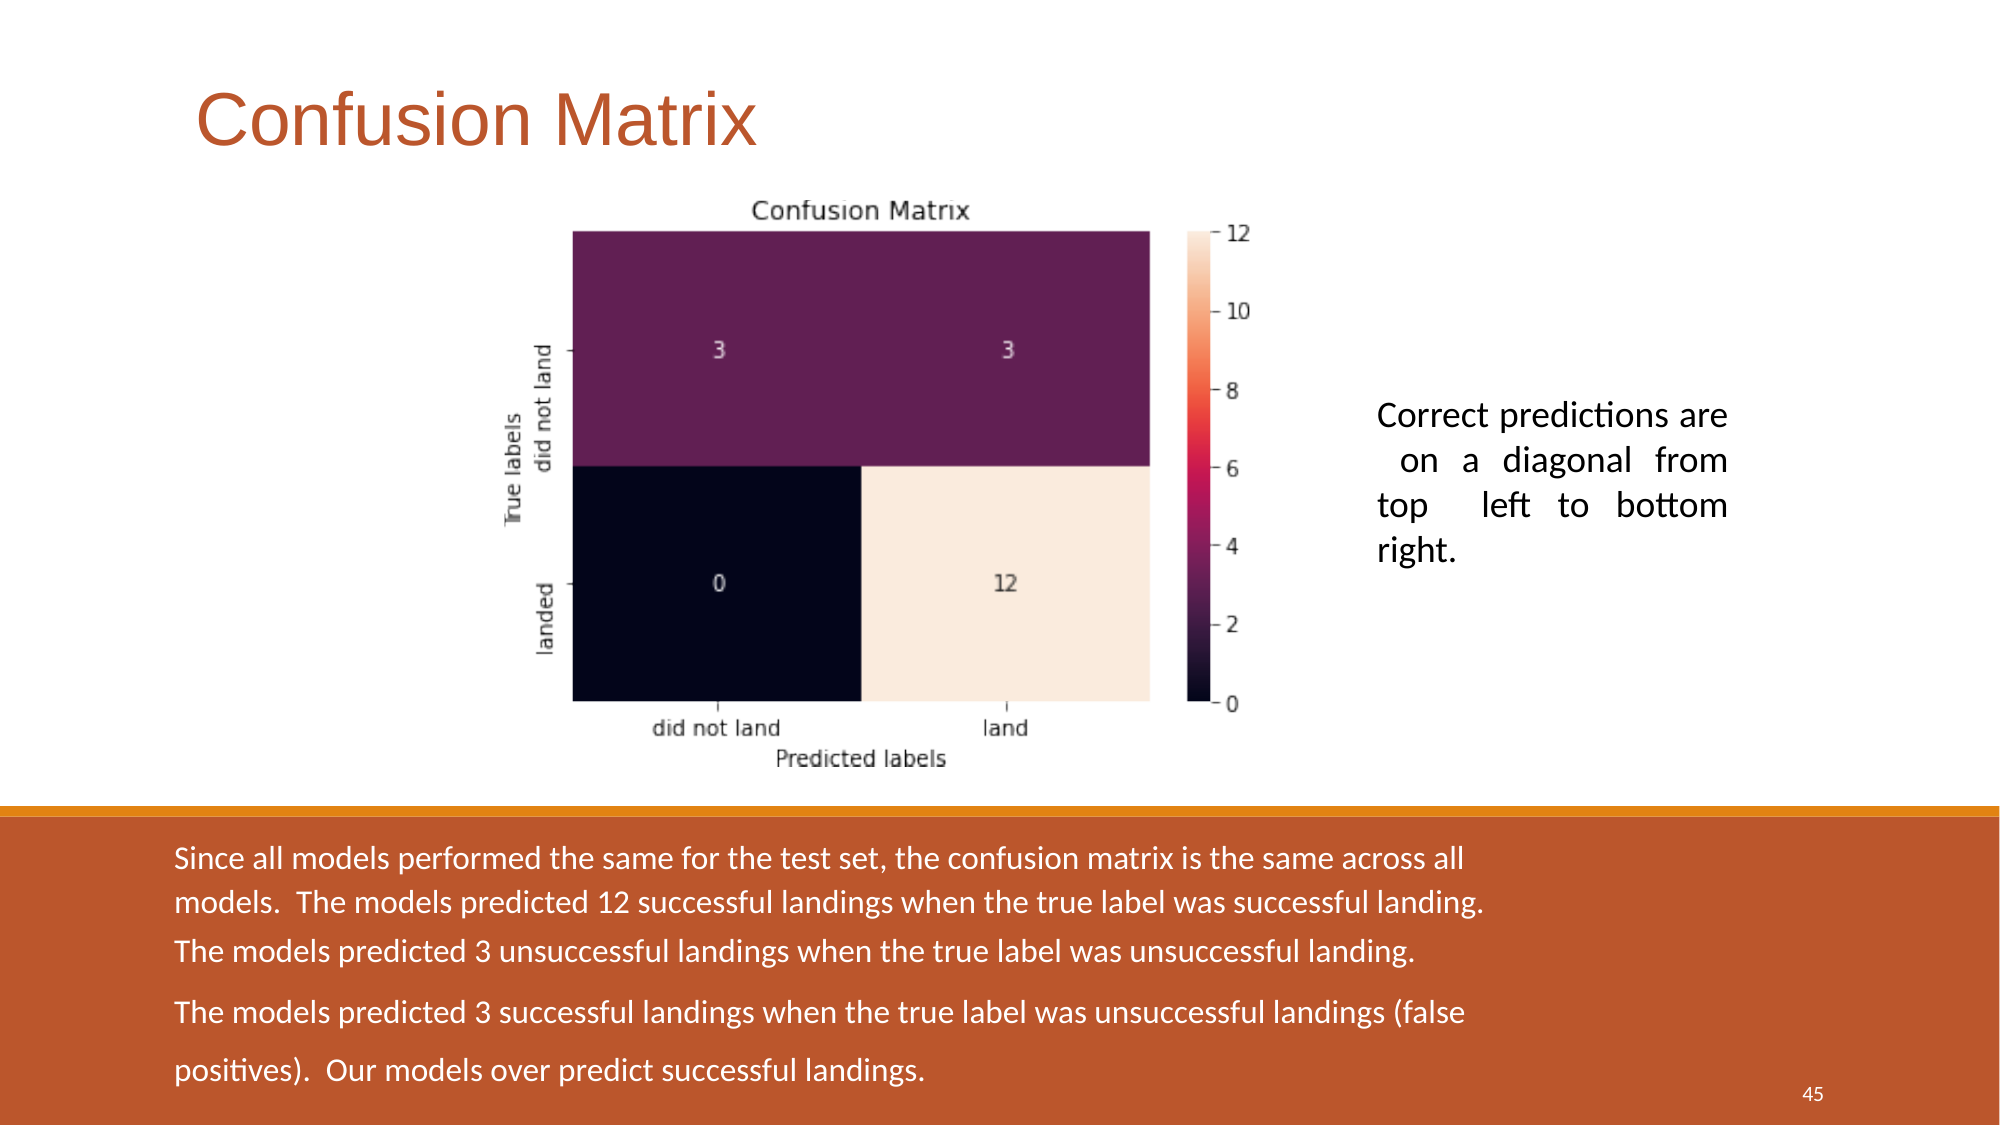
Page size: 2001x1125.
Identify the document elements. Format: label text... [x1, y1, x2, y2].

title Confusion Matrix [192, 68, 838, 259]
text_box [0, 806, 2000, 1125]
text_box Correct predictions are on a diagonal from top left to bottom right. [1374, 387, 1730, 570]
text_box [504, 200, 1250, 767]
